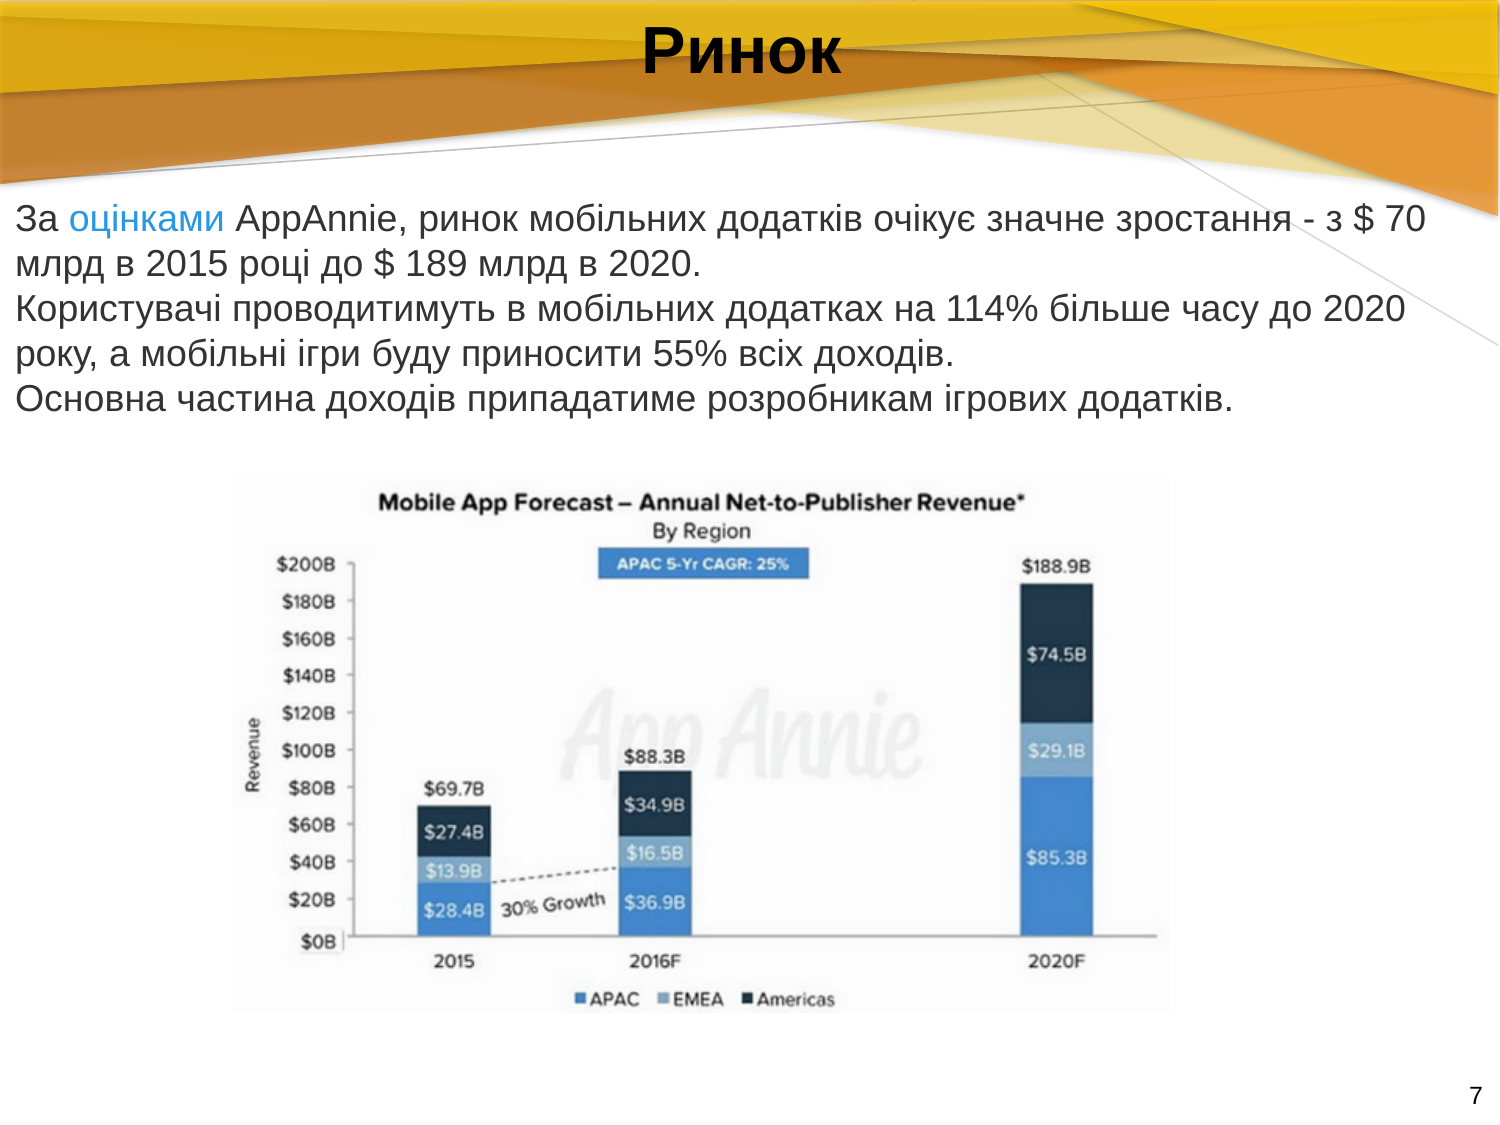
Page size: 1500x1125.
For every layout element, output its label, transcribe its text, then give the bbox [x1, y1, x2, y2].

text_box Ринок [1, 0, 1500, 95]
slide_number 7 [1414, 1065, 1499, 1125]
text_box За оцінками AppAnnie, ринок мобільних додатків очікує значне зростання - з $ 70 млрд в 2015 році до $ 189 млрд в 2020. Користувачі проводитимуть в мобільних додатках на 114% більше часу до 2020 року, а мобільні ігри буду приносити 55% всіх доходів. Основна частина доходів припадатиме розробникам ігрових додатків. [0, 186, 1490, 427]
picture [231, 479, 1171, 1014]
